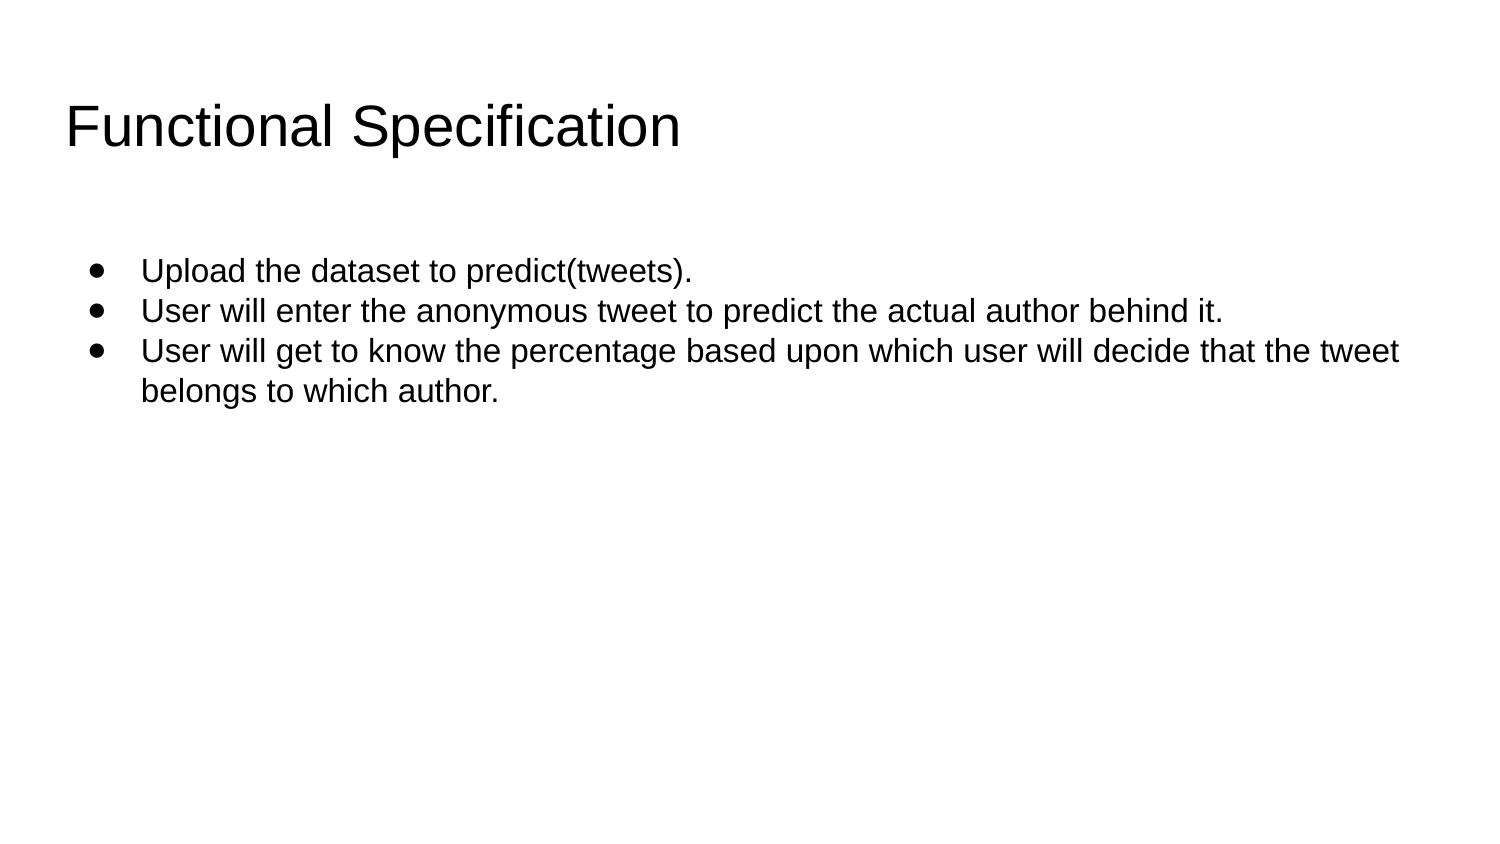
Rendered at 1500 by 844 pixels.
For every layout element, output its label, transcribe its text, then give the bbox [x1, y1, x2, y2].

text_box Functional Specification [51, 72, 1449, 167]
text_box Upload the dataset to predict(tweets). User will enter the anonymous tweet to predict the actual author behind it. User will get to know the percentage based upon which user will decide that the tweet belongs to which author. [51, 188, 1449, 750]
